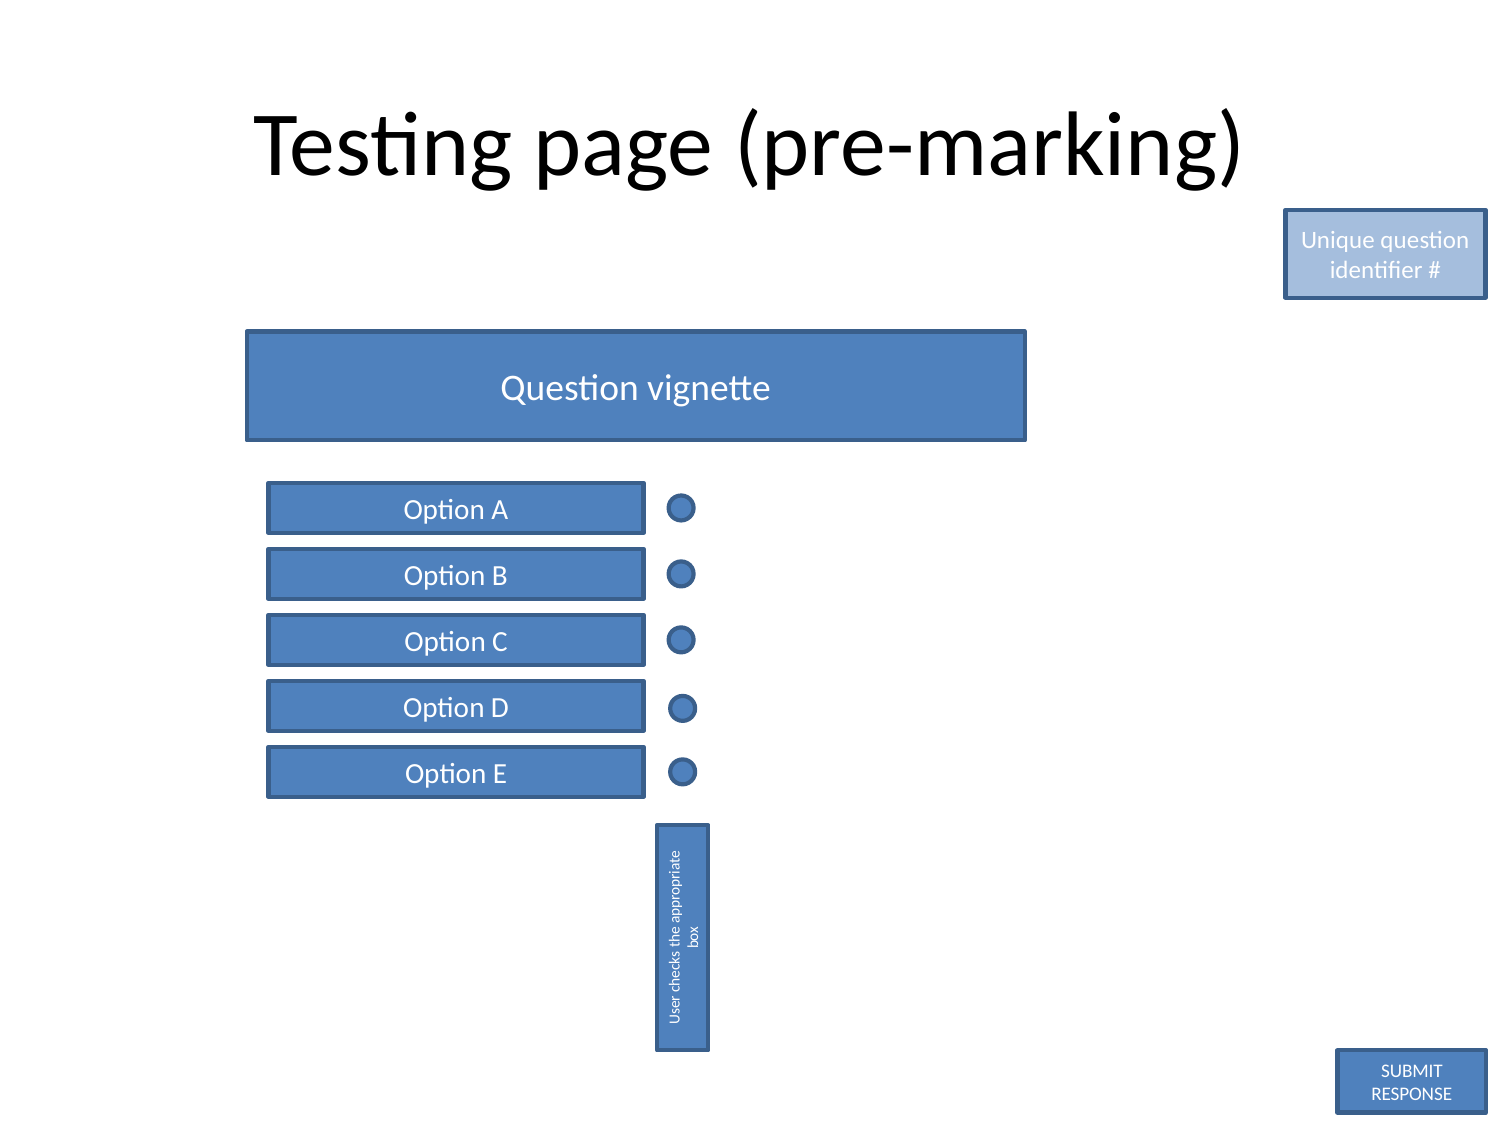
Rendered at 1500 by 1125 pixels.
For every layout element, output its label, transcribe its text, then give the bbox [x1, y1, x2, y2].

text_box Option A [266, 481, 646, 535]
text_box Option D [266, 679, 646, 733]
text_box [666, 625, 696, 655]
text_box User checks the appropriate box [655, 823, 710, 1052]
text_box [668, 757, 698, 787]
text_box [666, 493, 696, 523]
text_box Unique question identifier # [1283, 208, 1488, 300]
text_box Option C [266, 613, 646, 667]
text_box [666, 559, 696, 589]
title Testing page (pre-marking) [75, 45, 1425, 233]
text_box SUBMIT RESPONSE [1335, 1048, 1488, 1115]
text_box Option B [266, 547, 646, 601]
text_box [668, 693, 698, 723]
text_box Option E [266, 745, 646, 799]
text_box Question vignette [245, 329, 1027, 442]
